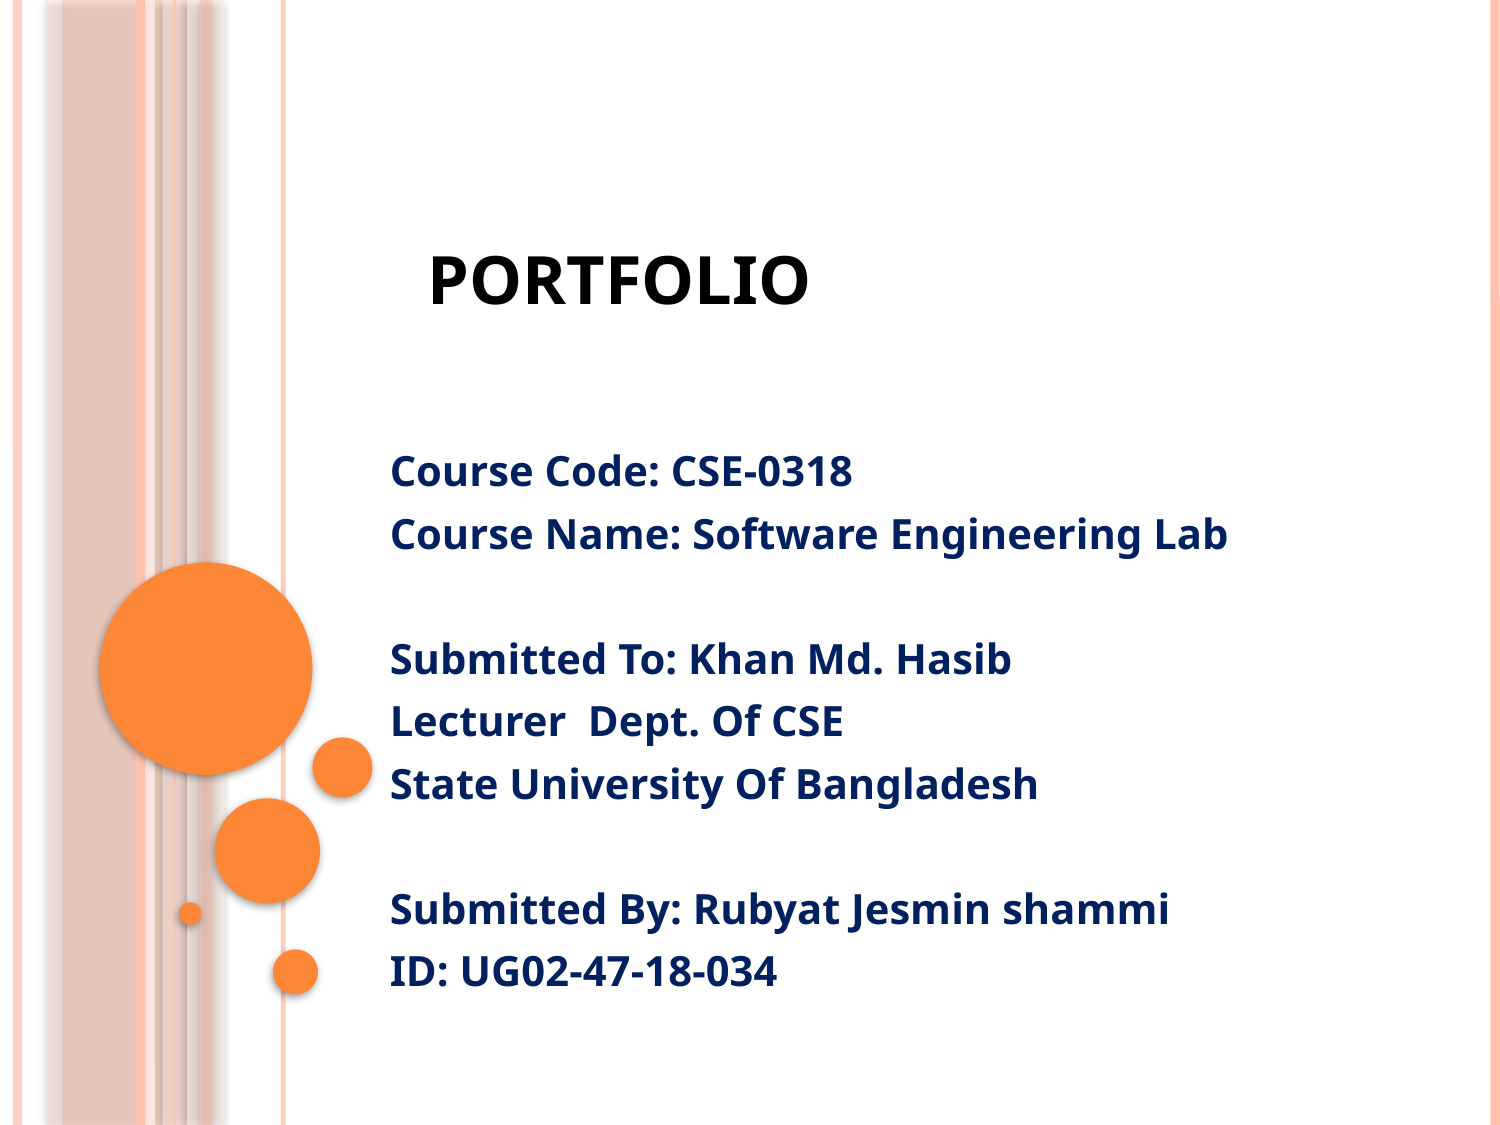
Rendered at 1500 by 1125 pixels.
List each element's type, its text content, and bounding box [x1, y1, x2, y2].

title Portfolio [412, 24, 925, 325]
subtitle Course Code: CSE-0318 Course Name: Software Engineering Lab Submitted To: Khan Md. Hasib Lecturer Dept. Of CSE State University Of Bangladesh Submitted By: Rubyat Jesmin shammi ID: UG02-47-18-034 [375, 437, 1275, 1075]
